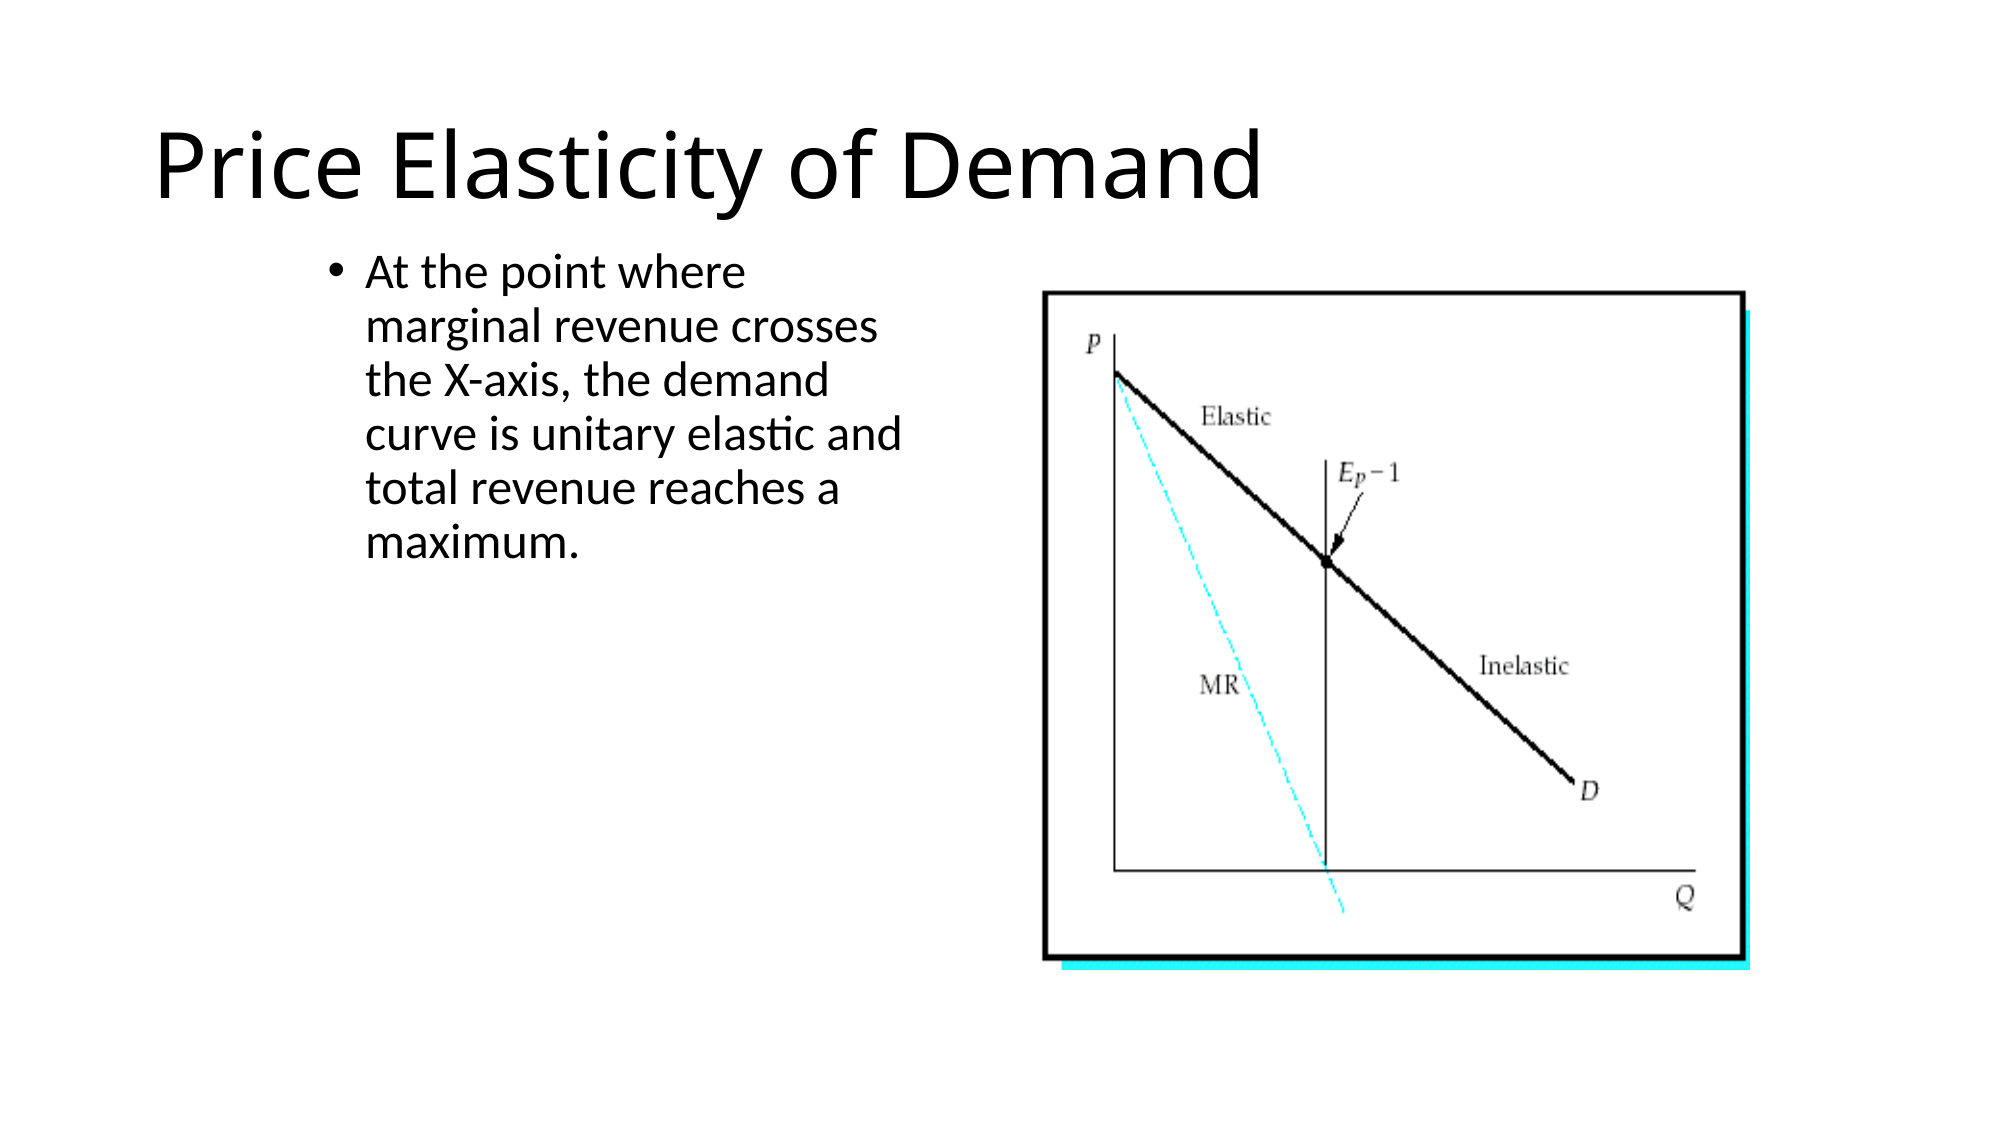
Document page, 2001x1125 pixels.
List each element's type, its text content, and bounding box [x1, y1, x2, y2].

list At the point where marginal revenue crosses the X-axis, the demand curve is unitary elastic and total revenue reaches a maximum. [312, 237, 938, 1000]
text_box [1037, 287, 1750, 970]
title Price Elasticity of Demand [137, 59, 1863, 278]
